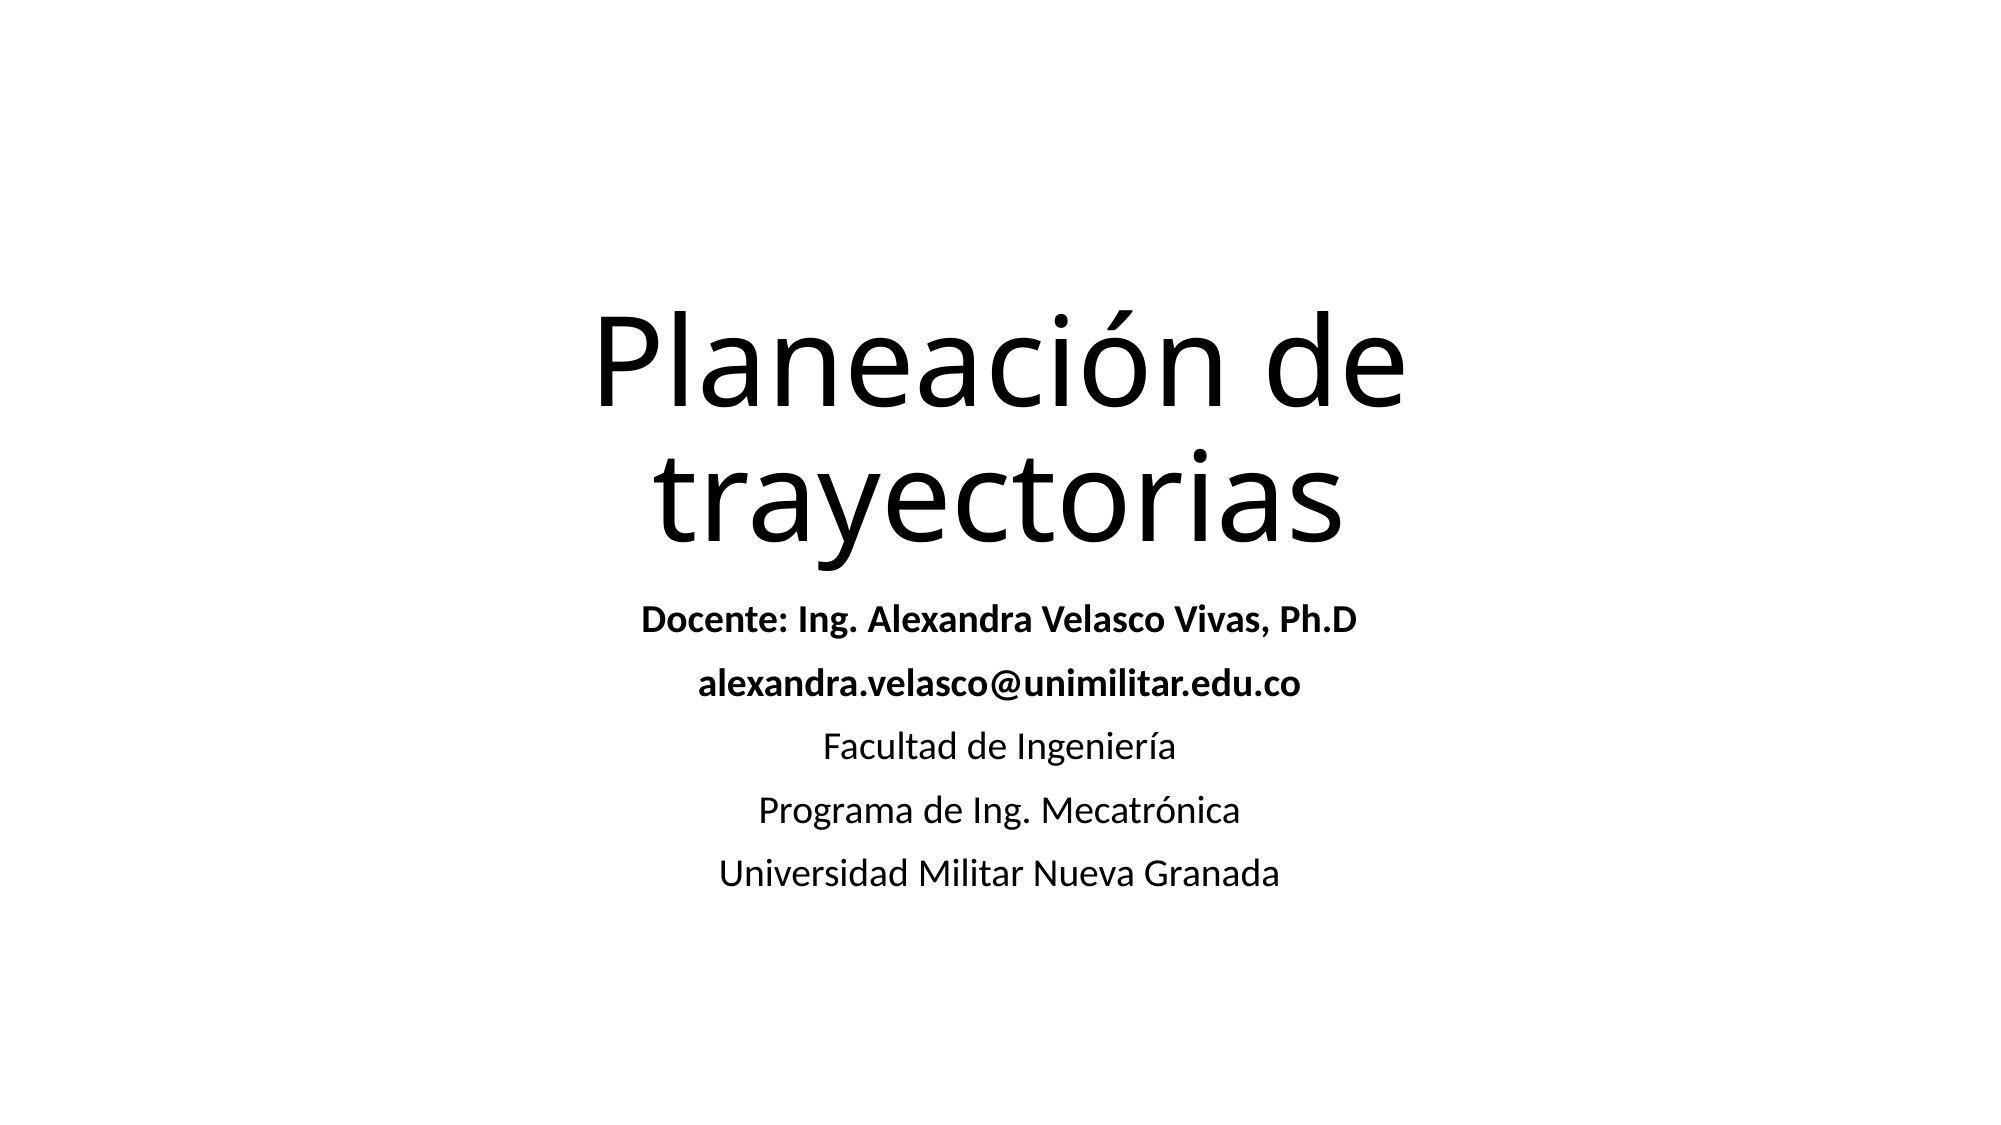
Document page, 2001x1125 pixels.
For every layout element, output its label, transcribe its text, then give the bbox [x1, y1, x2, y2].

subtitle Docente: Ing. Alexandra Velasco Vivas, Ph.D alexandra.velasco@unimilitar.edu.co Facultad de Ingeniería Programa de Ing. Mecatrónica Universidad Militar Nueva Granada [249, 590, 1750, 863]
title Planeación de trayectorias [249, 184, 1750, 576]
